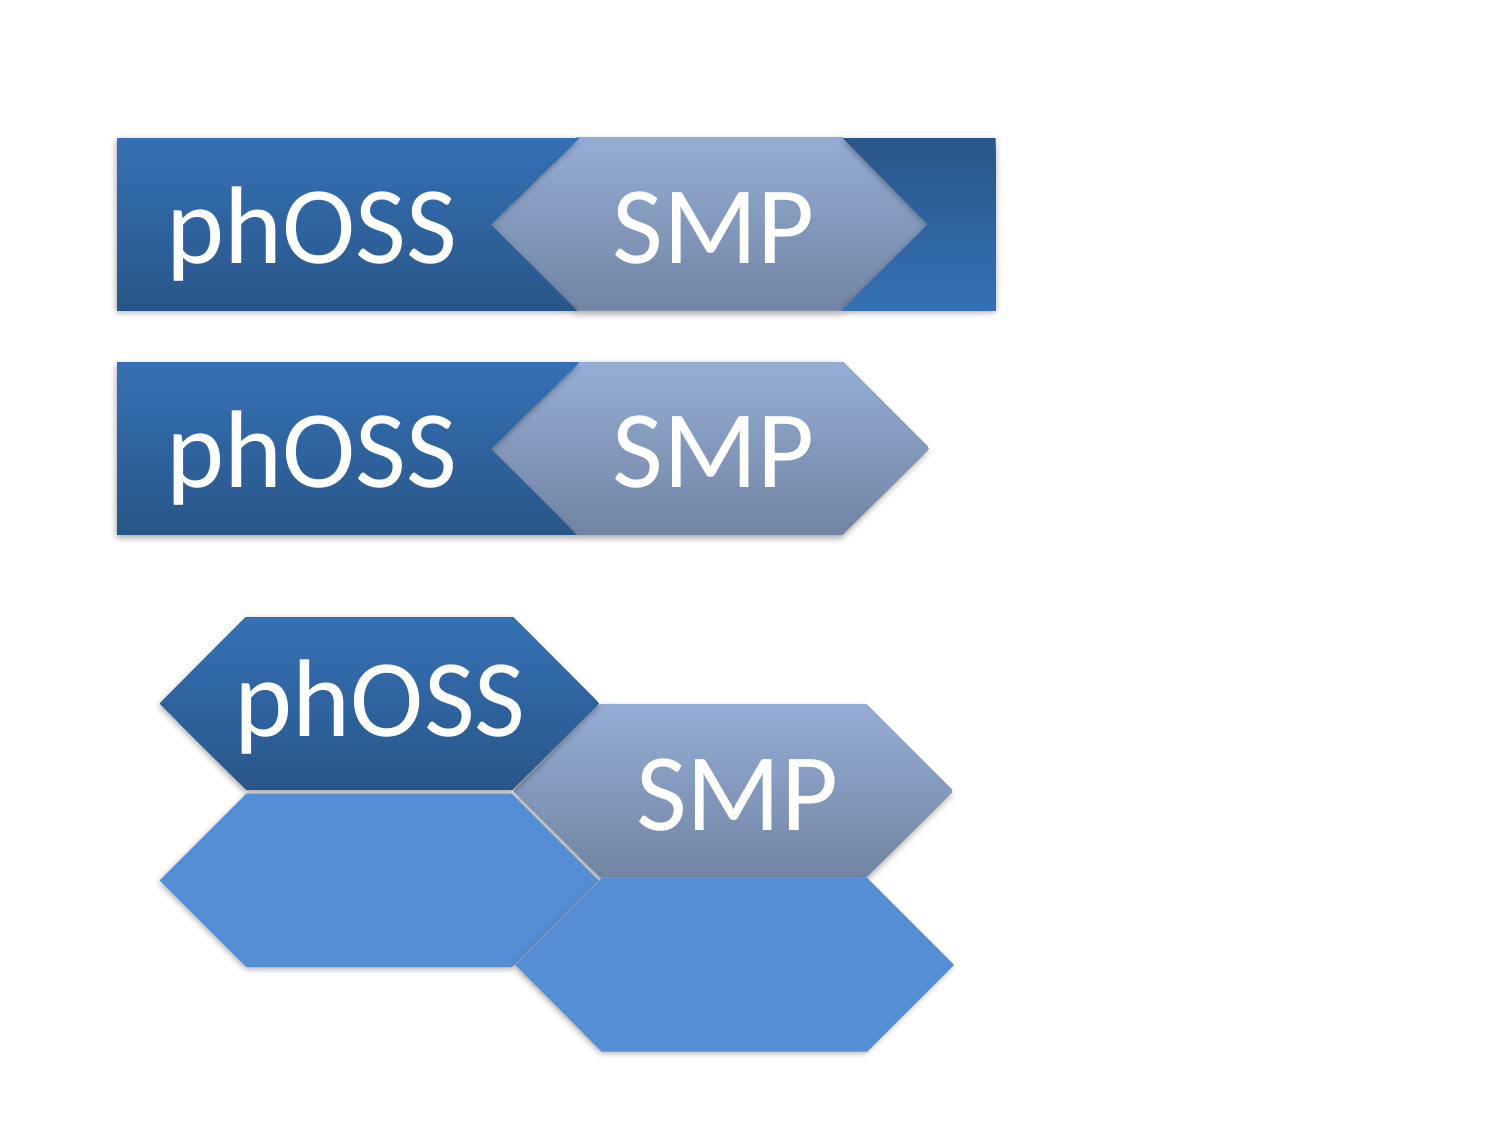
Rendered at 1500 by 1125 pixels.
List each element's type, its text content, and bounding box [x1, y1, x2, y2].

text_box [515, 885, 954, 1052]
text_box [160, 643, 220, 764]
text_box [581, 137, 919, 311]
text_box [230, 616, 529, 633]
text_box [116, 137, 580, 312]
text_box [580, 361, 930, 536]
text_box phOSS [220, 633, 541, 768]
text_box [116, 361, 580, 536]
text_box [513, 703, 953, 878]
text_box [159, 793, 588, 968]
text_box [541, 645, 598, 702]
text_box SMP [597, 160, 830, 295]
text_box [224, 768, 508, 791]
text_box [842, 137, 996, 311]
